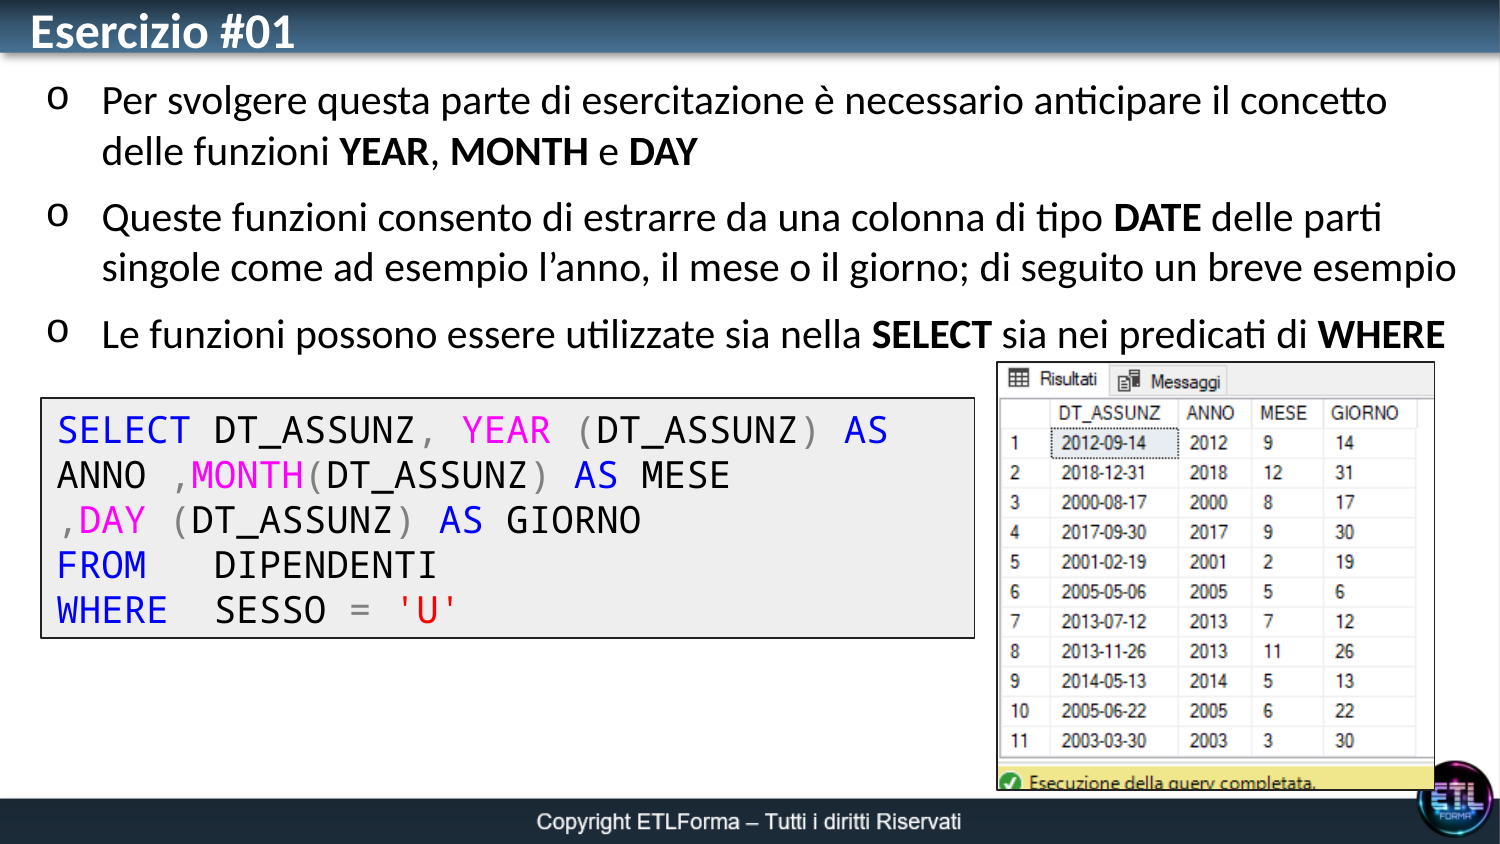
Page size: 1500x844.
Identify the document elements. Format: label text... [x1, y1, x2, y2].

text_box Per svolgere questa parte di esercitazione è necessario anticipare il concetto delle funzioni YEAR, MONTH e DAY Queste funzioni consento di estrarre da una colonna di tipo DATE delle parti singole come ad esempio l’anno, il mese o il giorno; di seguito un breve esempio Le funzioni possono essere utilizzate sia nella SELECT sia nei predicati di WHERE [11, 67, 1485, 363]
text_box Esercizio #01 [15, 0, 1485, 63]
text_box SELECT DT_ASSUNZ, YEAR (DT_ASSUNZ) AS ANNO ,MONTH(DT_ASSUNZ) AS MESE ,DAY (DT_ASSUNZ) AS GIORNO FROM DIPENDENTI WHERE SESSO = 'U' [41, 398, 975, 639]
picture [0, 0, 1500, 844]
